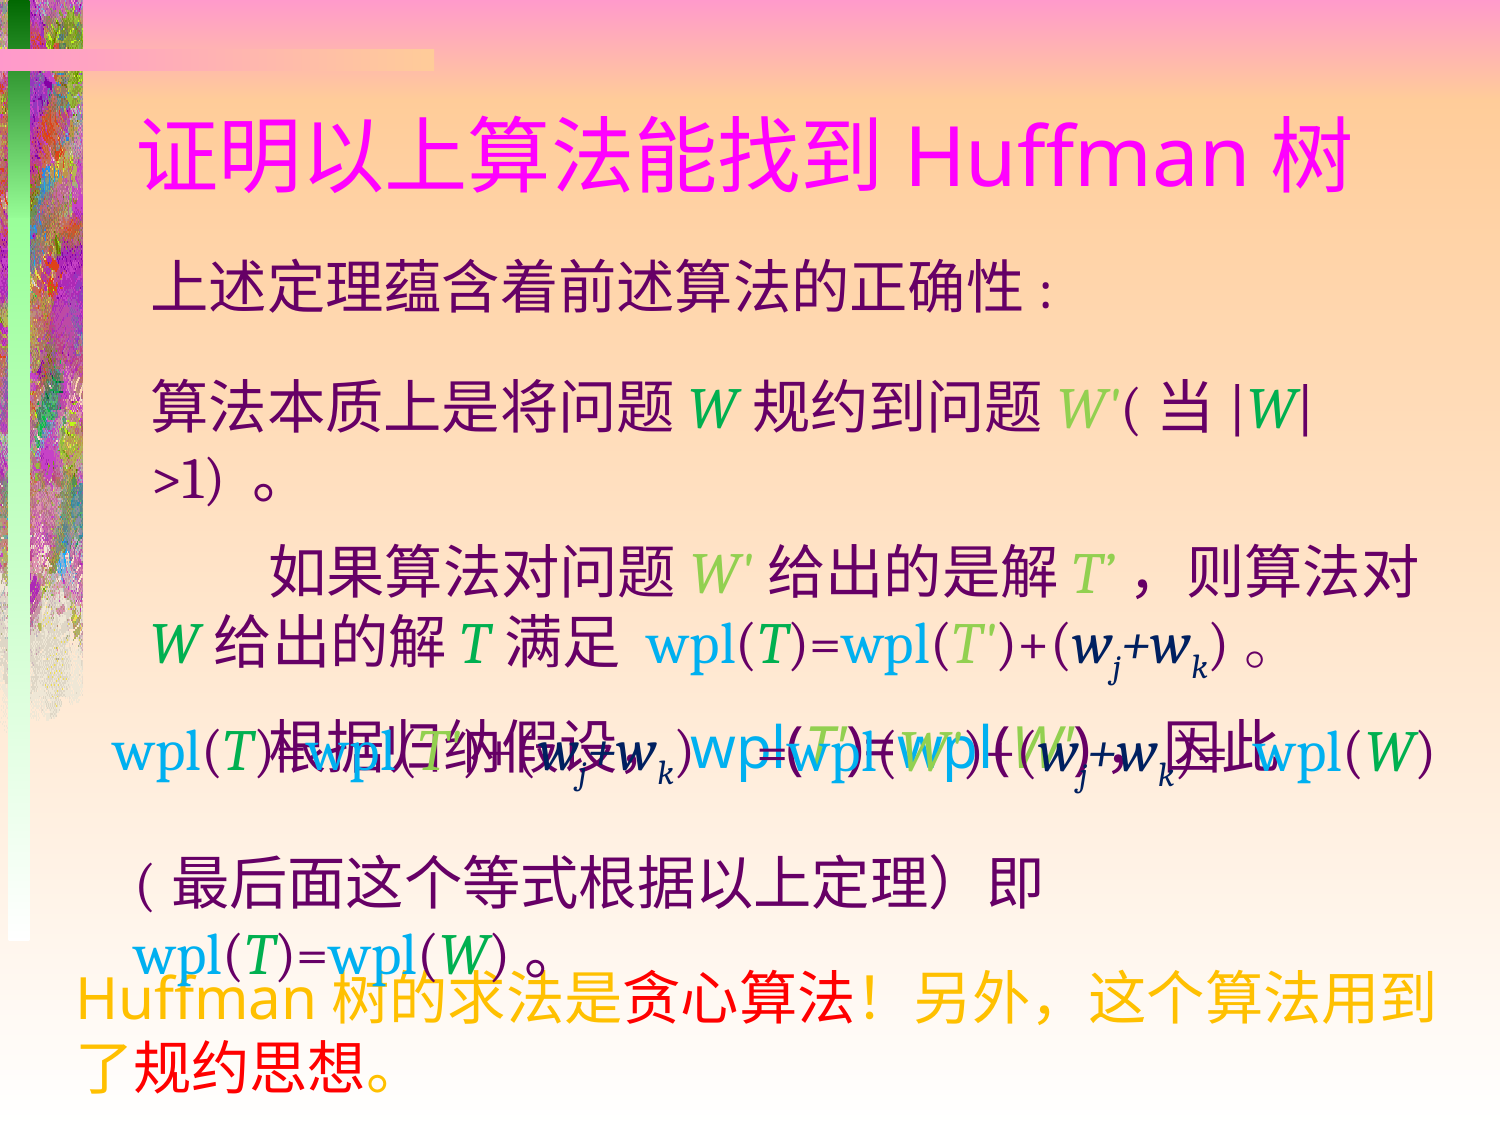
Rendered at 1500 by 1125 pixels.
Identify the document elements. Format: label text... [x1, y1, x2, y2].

picture [29, 71, 83, 821]
text_box =wpl(W')+(wj+wk)= [741, 705, 1244, 801]
picture [0, 0, 9, 50]
text_box wpl(W) [1239, 705, 1452, 791]
list 上述定理蕴含着前述算法的正确性: 算法本质上是将问题W规约到问题W'(当|W|>1) 。 如果算法对问题W'给出的是解T’，则算法对W给出的解T满足 wpl(T)=wpl(T')+(wj+wk)。 根据归纳假设，wpl(T')=wpl(W')，因此 [135, 243, 1462, 849]
title 证明以上算法能找到Huffman树 [120, 85, 1396, 222]
picture [29, 0, 83, 50]
text_box (最后面这个等式根据以上定理）即wpl(T)=wpl(W)。 [120, 838, 1447, 994]
picture [0, 71, 9, 821]
text_box Huffman树的求法是贪心算法！另外，这个算法用到了规约思想。 [60, 953, 1456, 1125]
text_box wpl(T)=wpl(T')+(wj+wk) [98, 704, 1425, 799]
